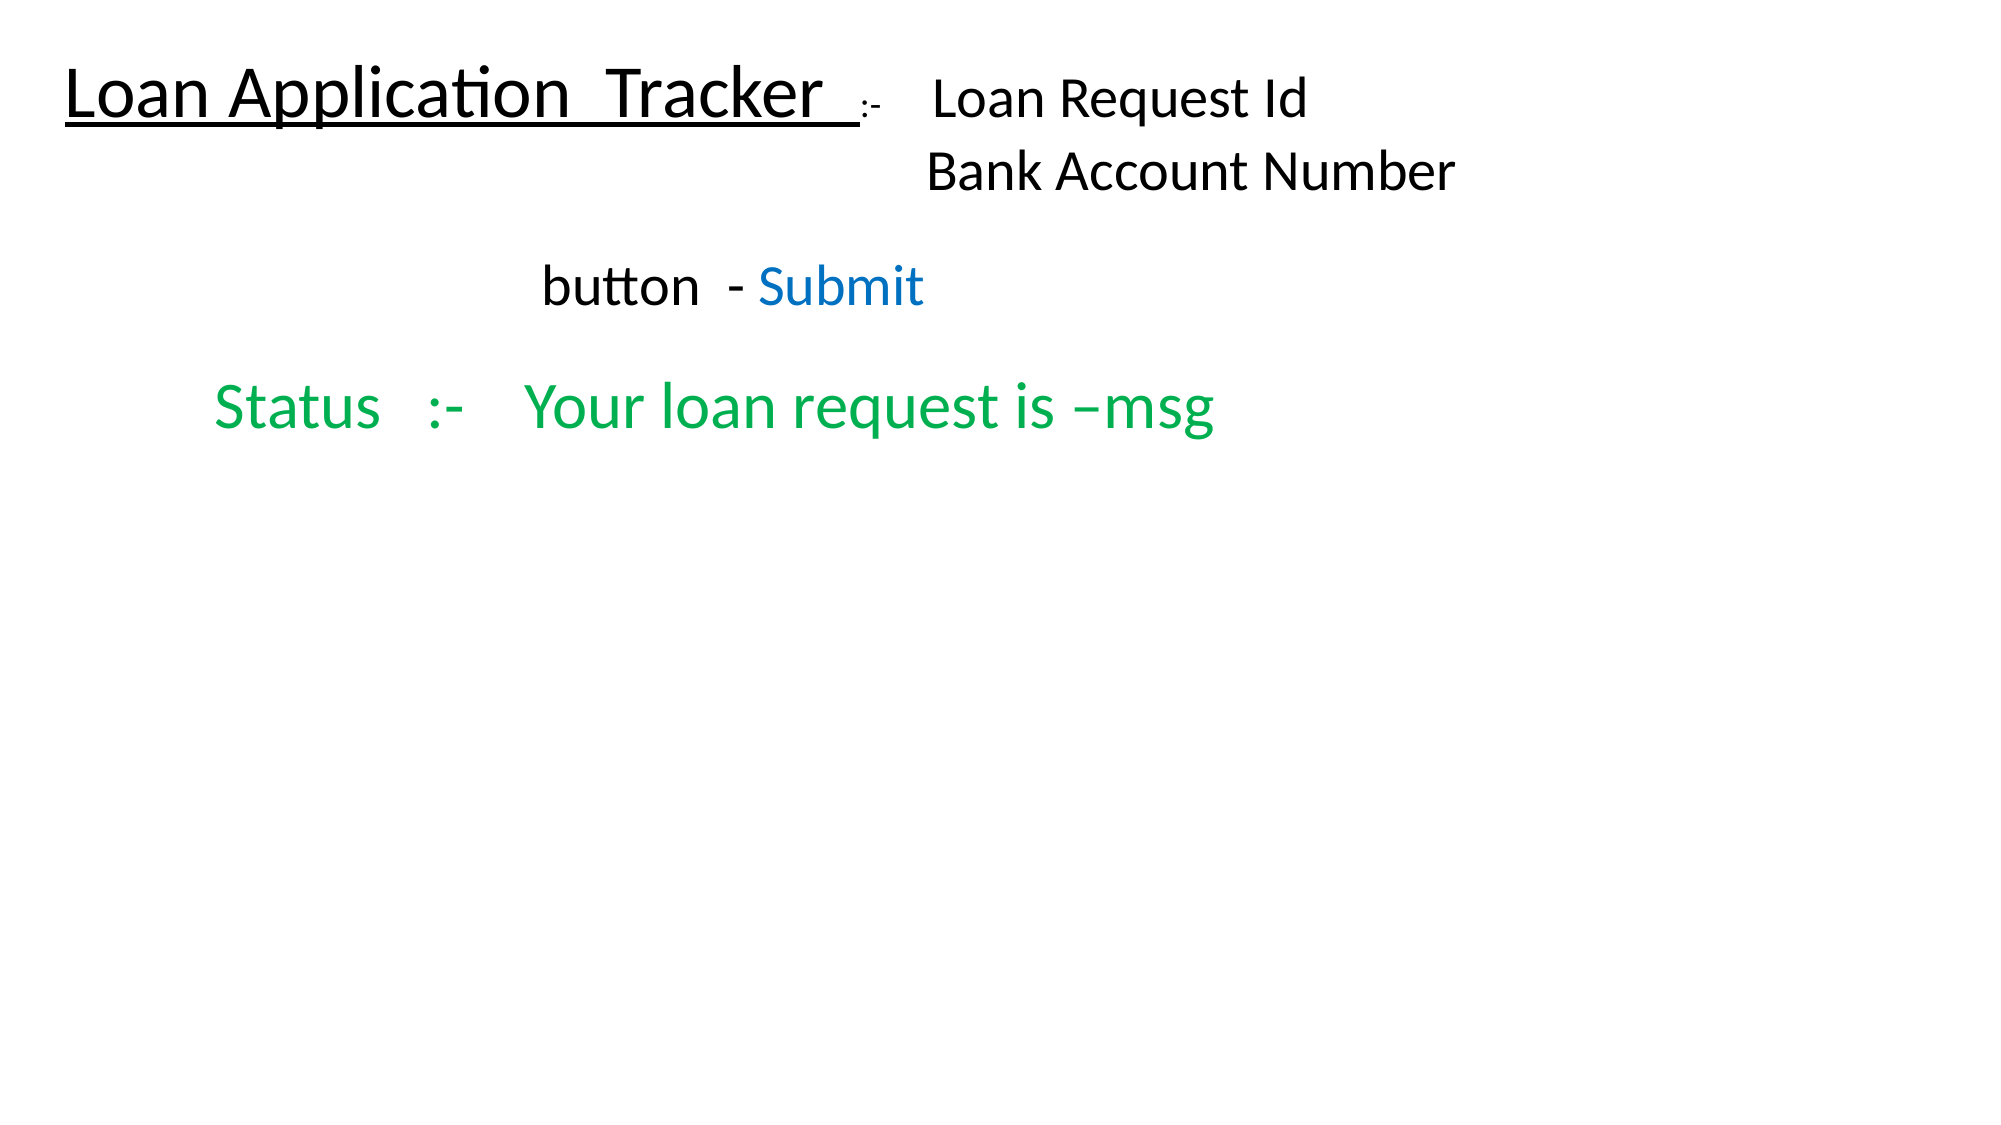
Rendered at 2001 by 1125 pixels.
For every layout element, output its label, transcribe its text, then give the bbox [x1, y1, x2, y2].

text_box Loan Application Tracker :- Loan Request Id Bank Account Number button - Submit Status :- Your loan request is –msg [50, 34, 1846, 450]
